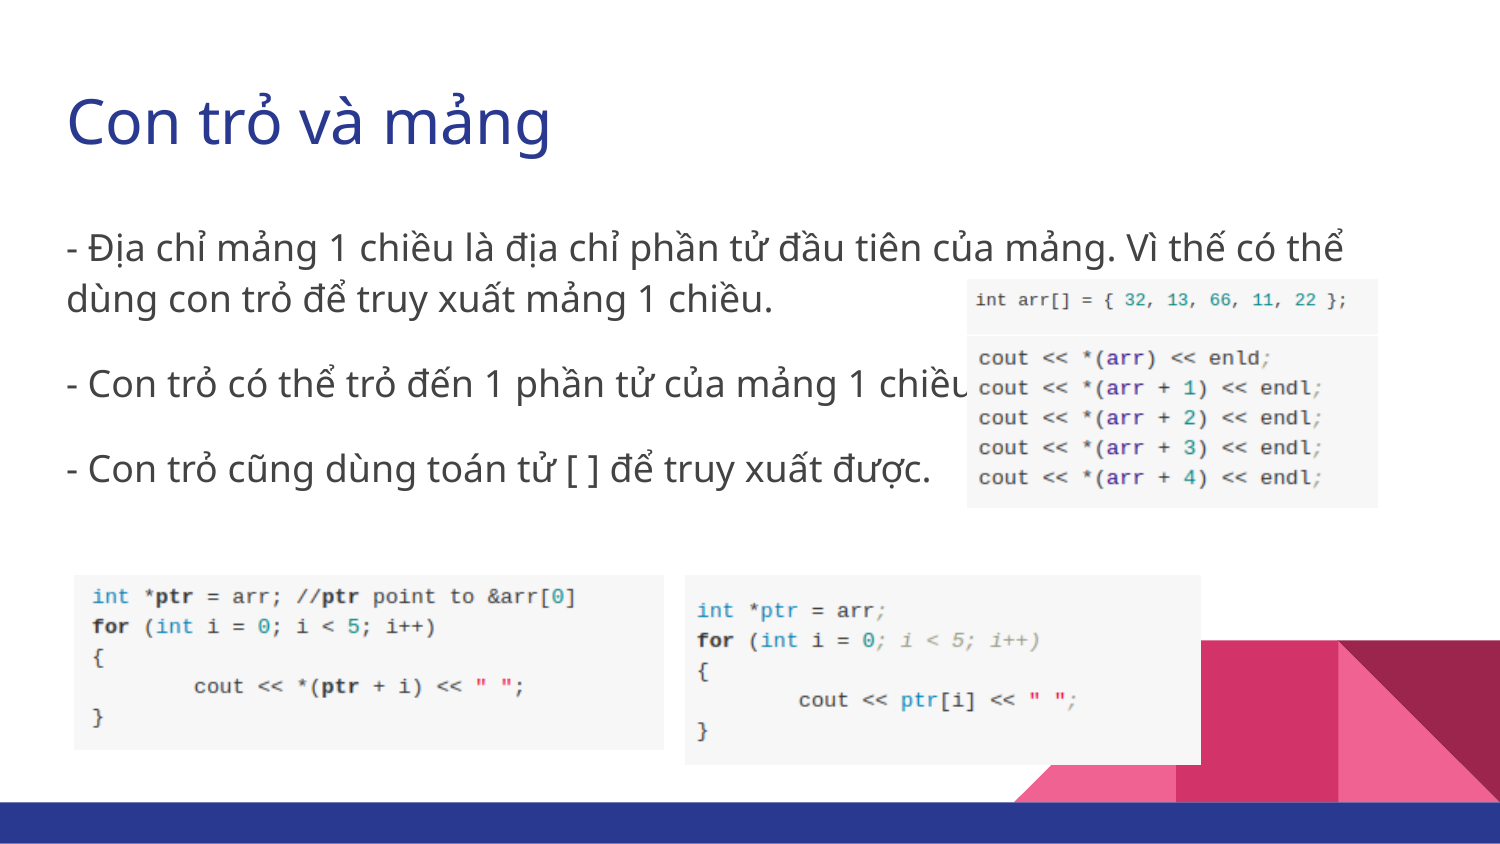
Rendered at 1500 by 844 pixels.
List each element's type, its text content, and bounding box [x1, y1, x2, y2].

picture [74, 575, 664, 750]
list - Địa chỉ mảng 1 chiều là địa chỉ phần tử đầu tiên của mảng. Vì thế có thể dùng con trỏ để truy xuất mảng 1 chiều. - Con trỏ có thể trỏ đến 1 phần tử của mảng 1 chiều. - Con trỏ cũng dùng toán tử [ ] để truy xuất được. [51, 201, 1449, 750]
title Con trỏ và mảng [51, 67, 1449, 167]
picture [685, 575, 1202, 766]
picture [967, 279, 1378, 508]
